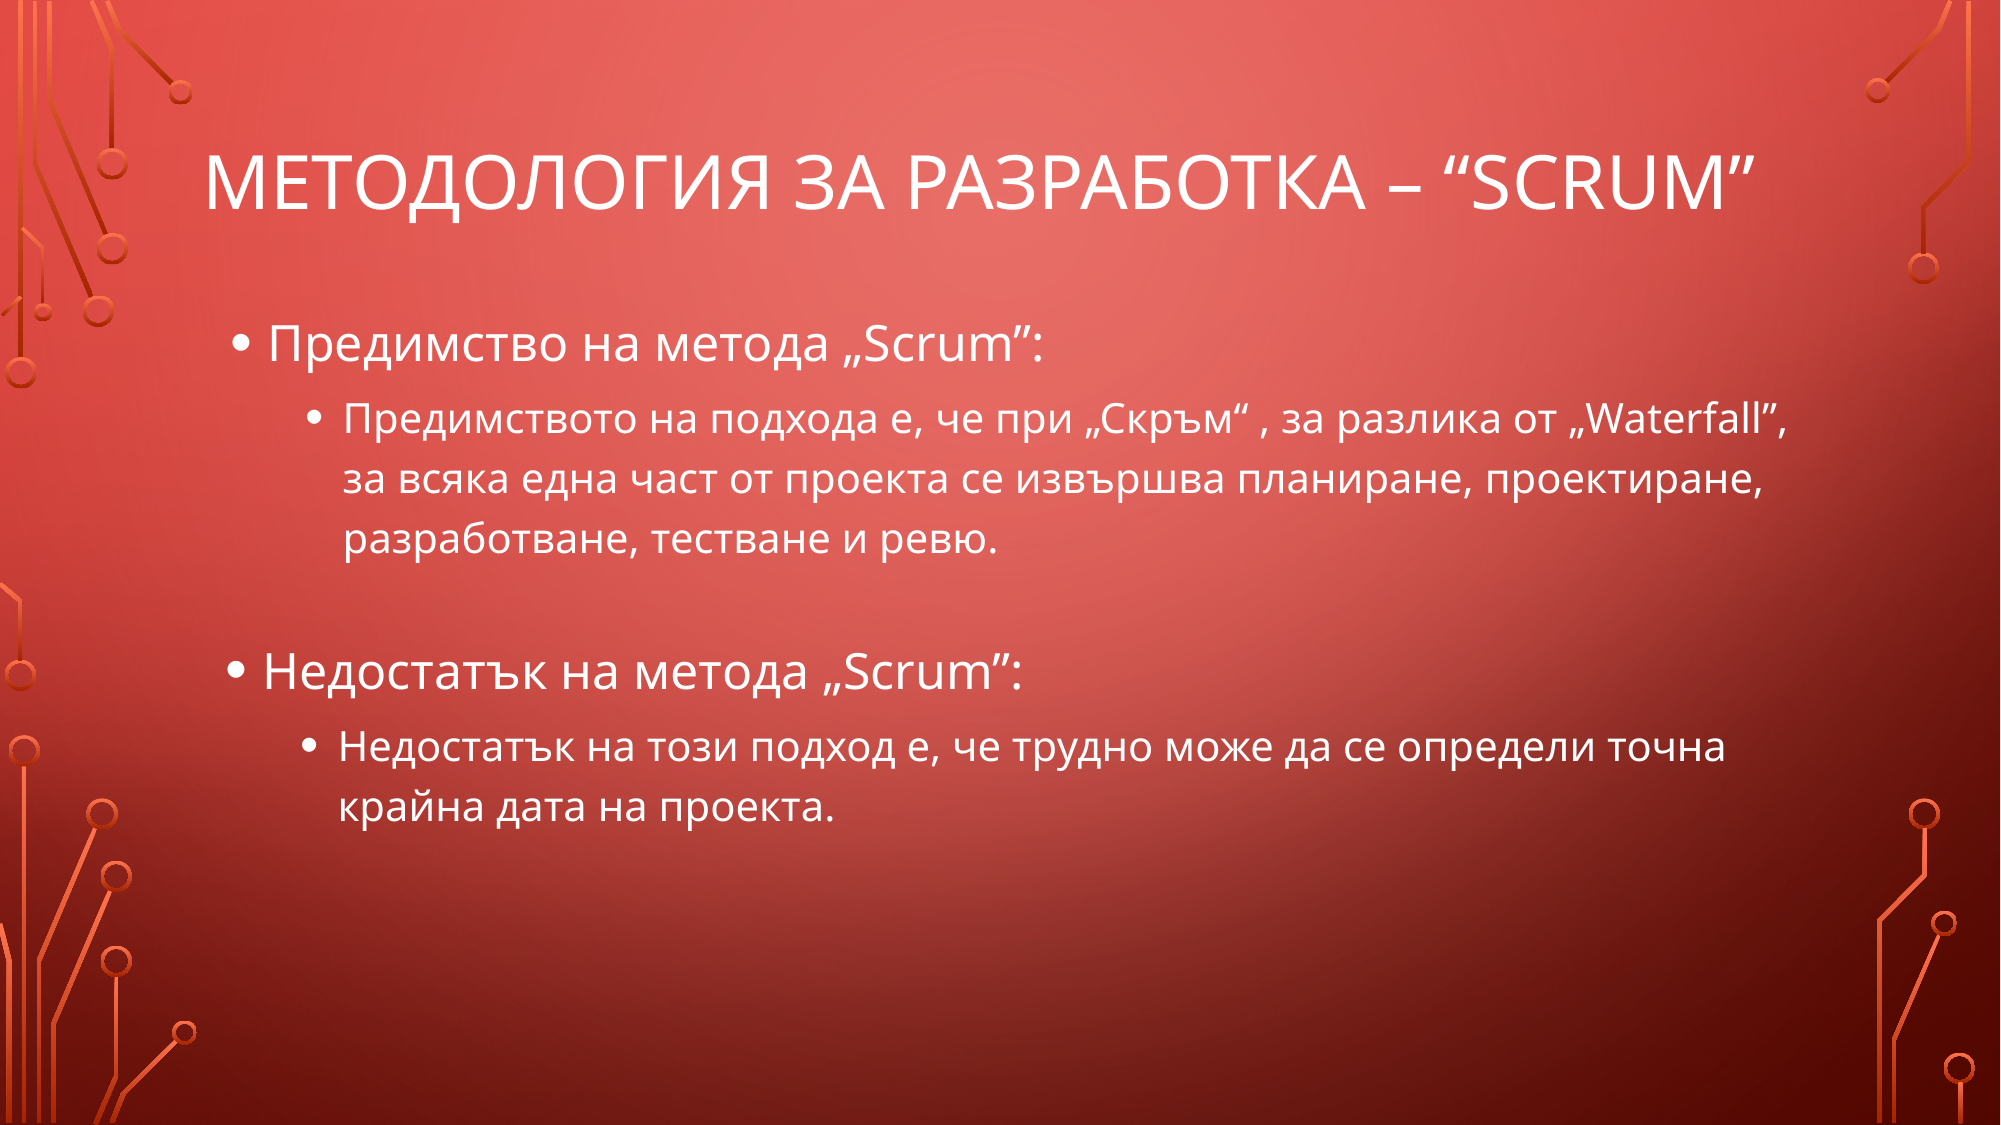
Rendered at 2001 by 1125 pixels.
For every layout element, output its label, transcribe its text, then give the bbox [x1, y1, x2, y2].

list Недостатък на метода „Scrum”: Недостатък на този подход е, че трудно може да се определи точна крайна дата на проекта. [210, 619, 1836, 966]
text_box Предимство на метода „Scrum”: Предимството на подхода е, че при „Скръм“ , за разлика от „Waterfall”, за всяка една част от проекта се извършва планиране, проектиране, разработване, тестване и ревю. [215, 292, 1841, 639]
title Методология за разработка – “Scrum” [187, 63, 1813, 307]
